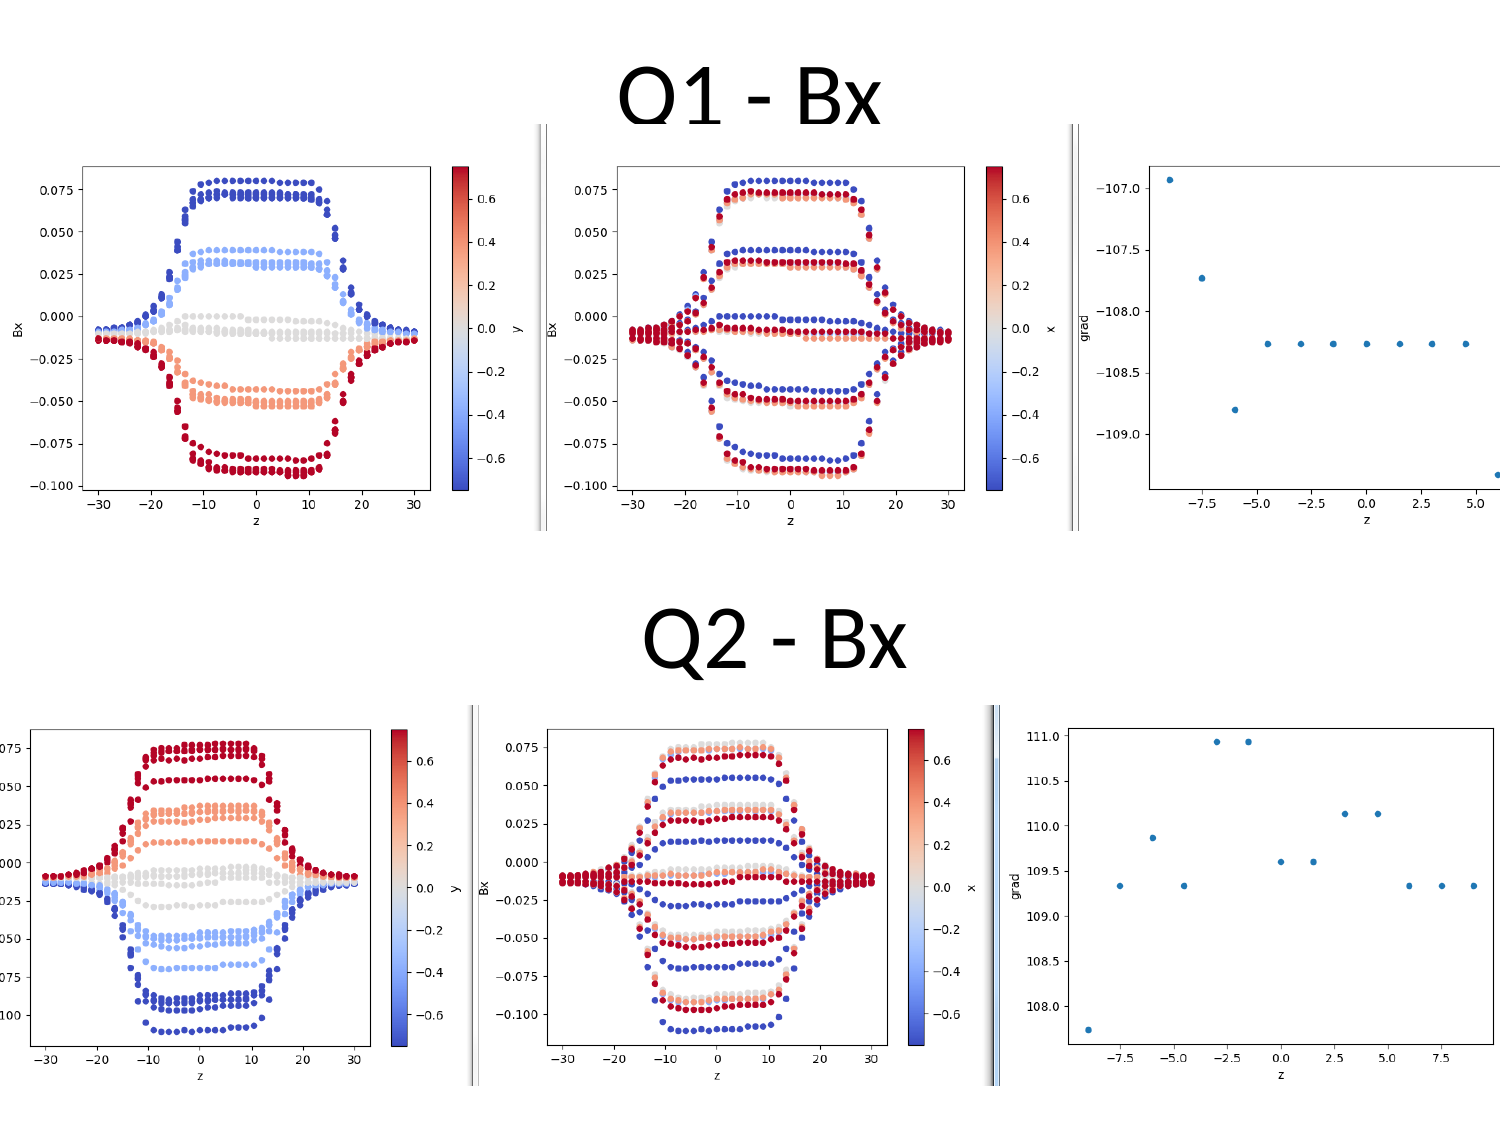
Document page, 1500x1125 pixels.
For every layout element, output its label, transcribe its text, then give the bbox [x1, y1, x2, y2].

picture [0, 705, 1500, 1086]
text_box Q2 - Bx [99, 543, 1450, 703]
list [12, 124, 1500, 532]
title Q1 - Bx [75, 0, 1425, 124]
